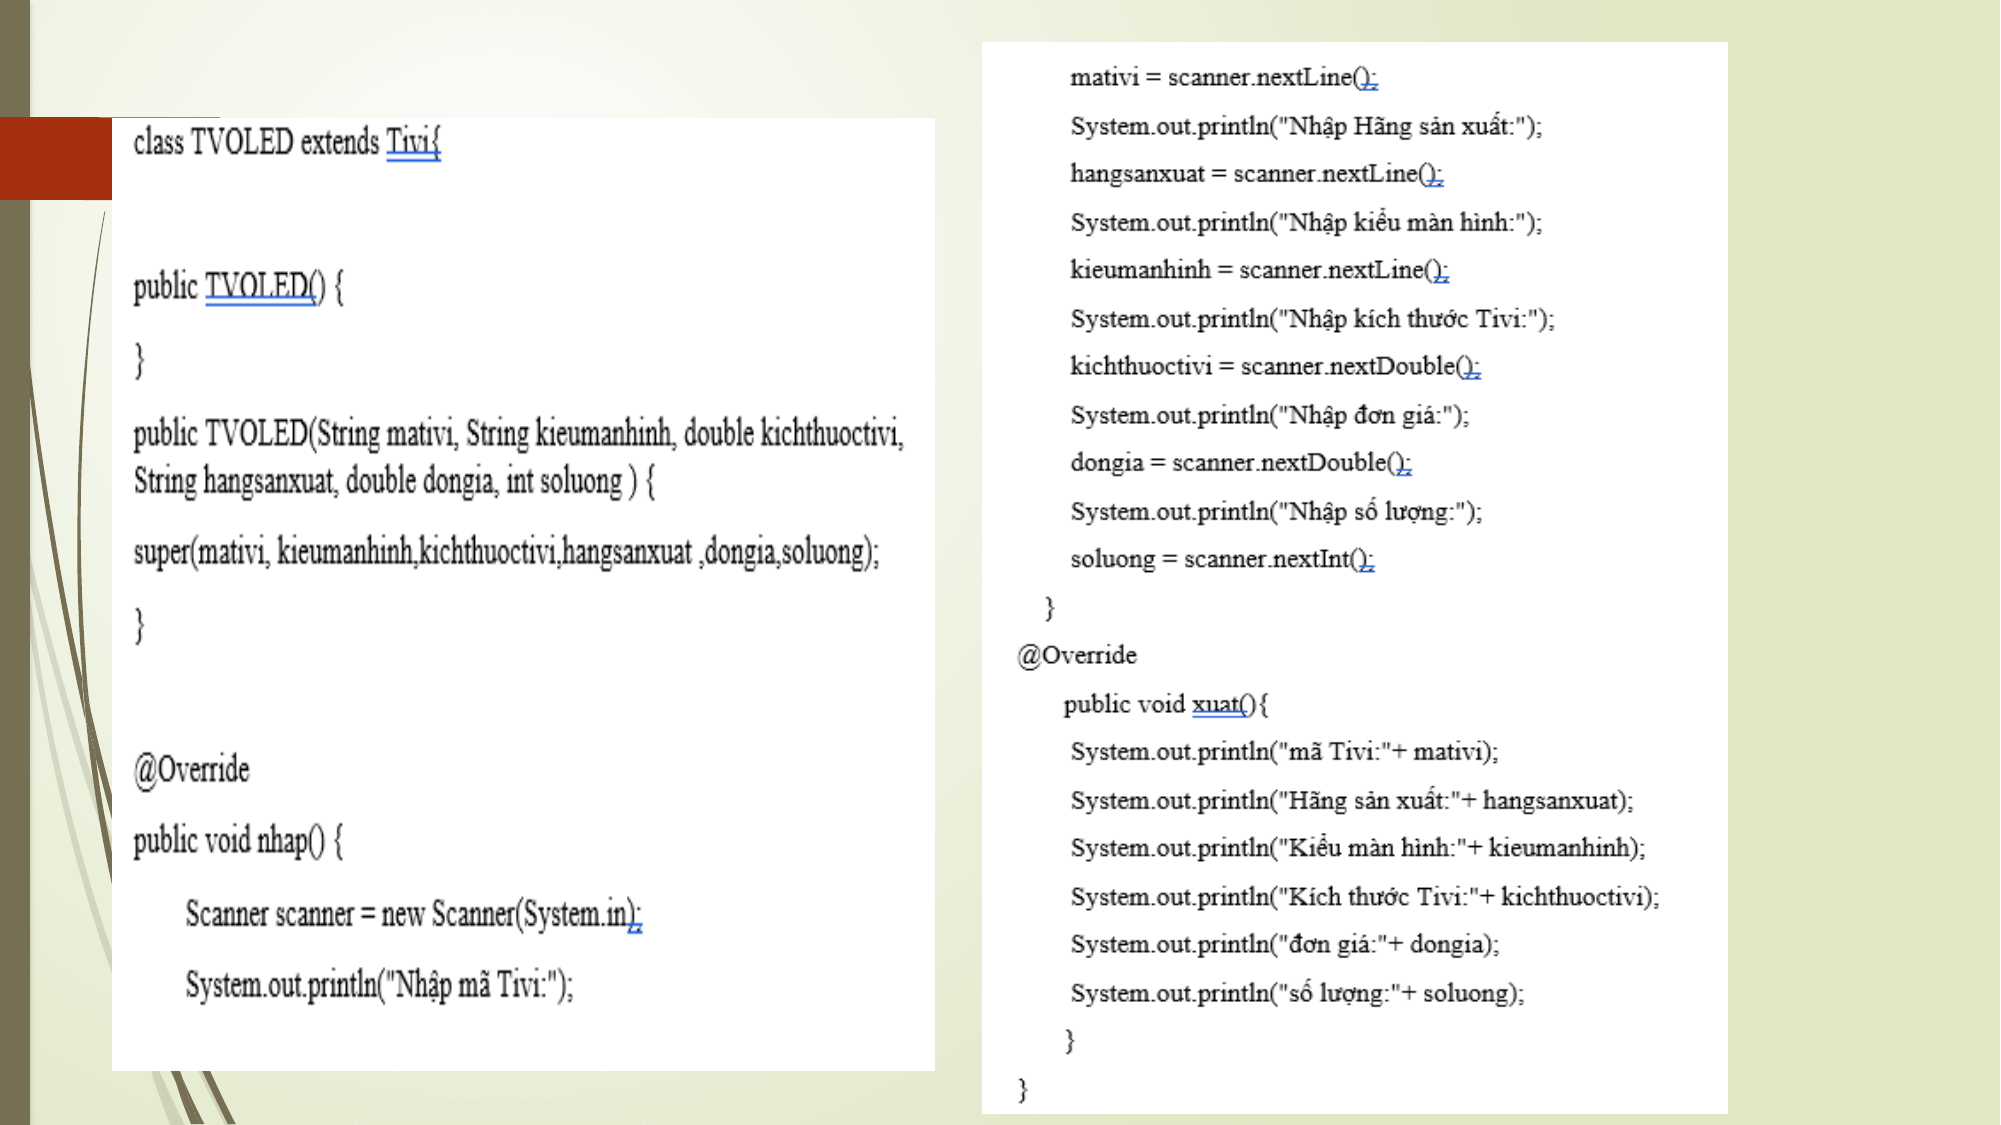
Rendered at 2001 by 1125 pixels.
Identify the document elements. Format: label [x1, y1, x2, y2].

picture [112, 118, 935, 1071]
picture [981, 41, 1728, 1115]
